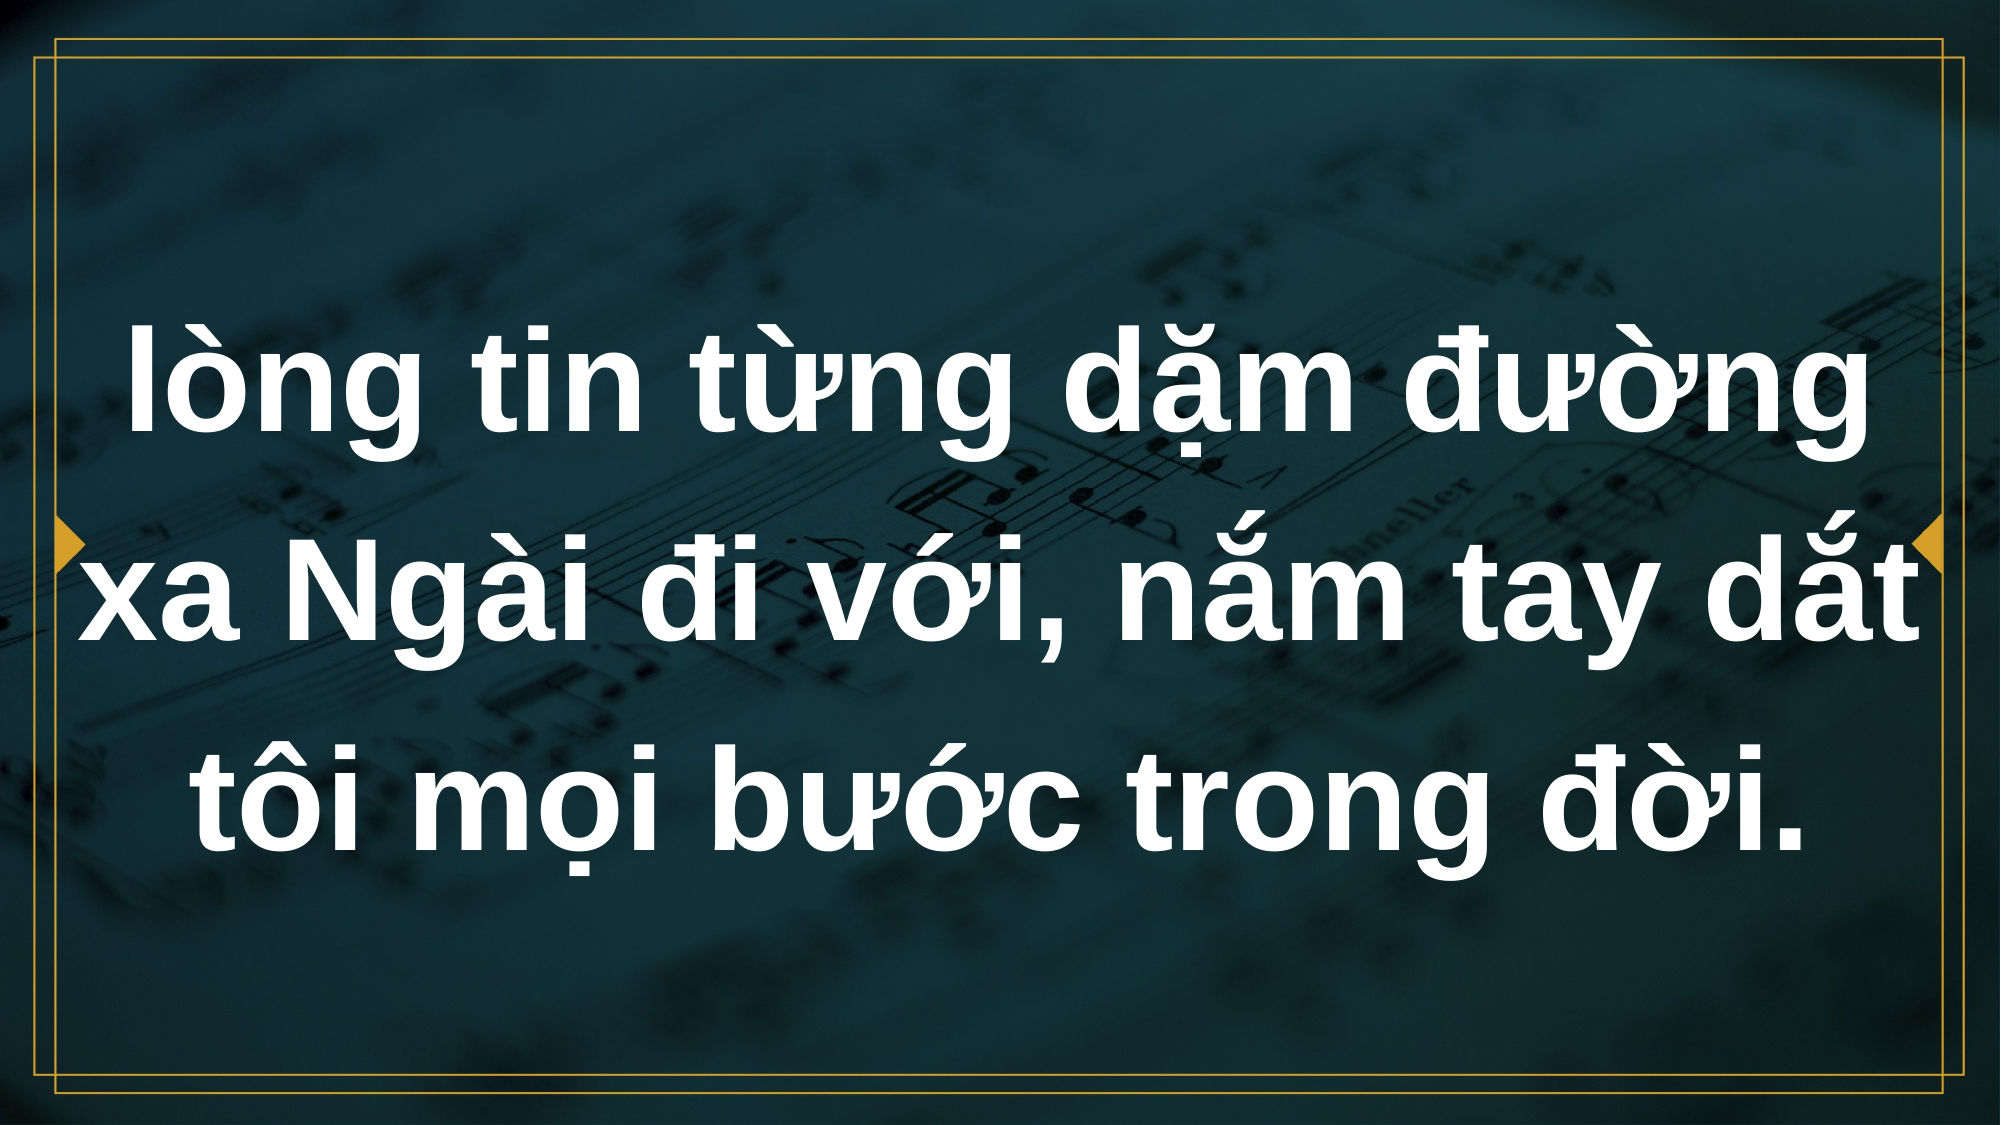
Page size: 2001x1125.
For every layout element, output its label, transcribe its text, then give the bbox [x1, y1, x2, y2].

title lòng tin từng dặm đường xa Ngài đi với, nắm tay dắt tôi mọi bước trong đời. [55, 53, 1945, 1077]
picture [0, 0, 2000, 1125]
